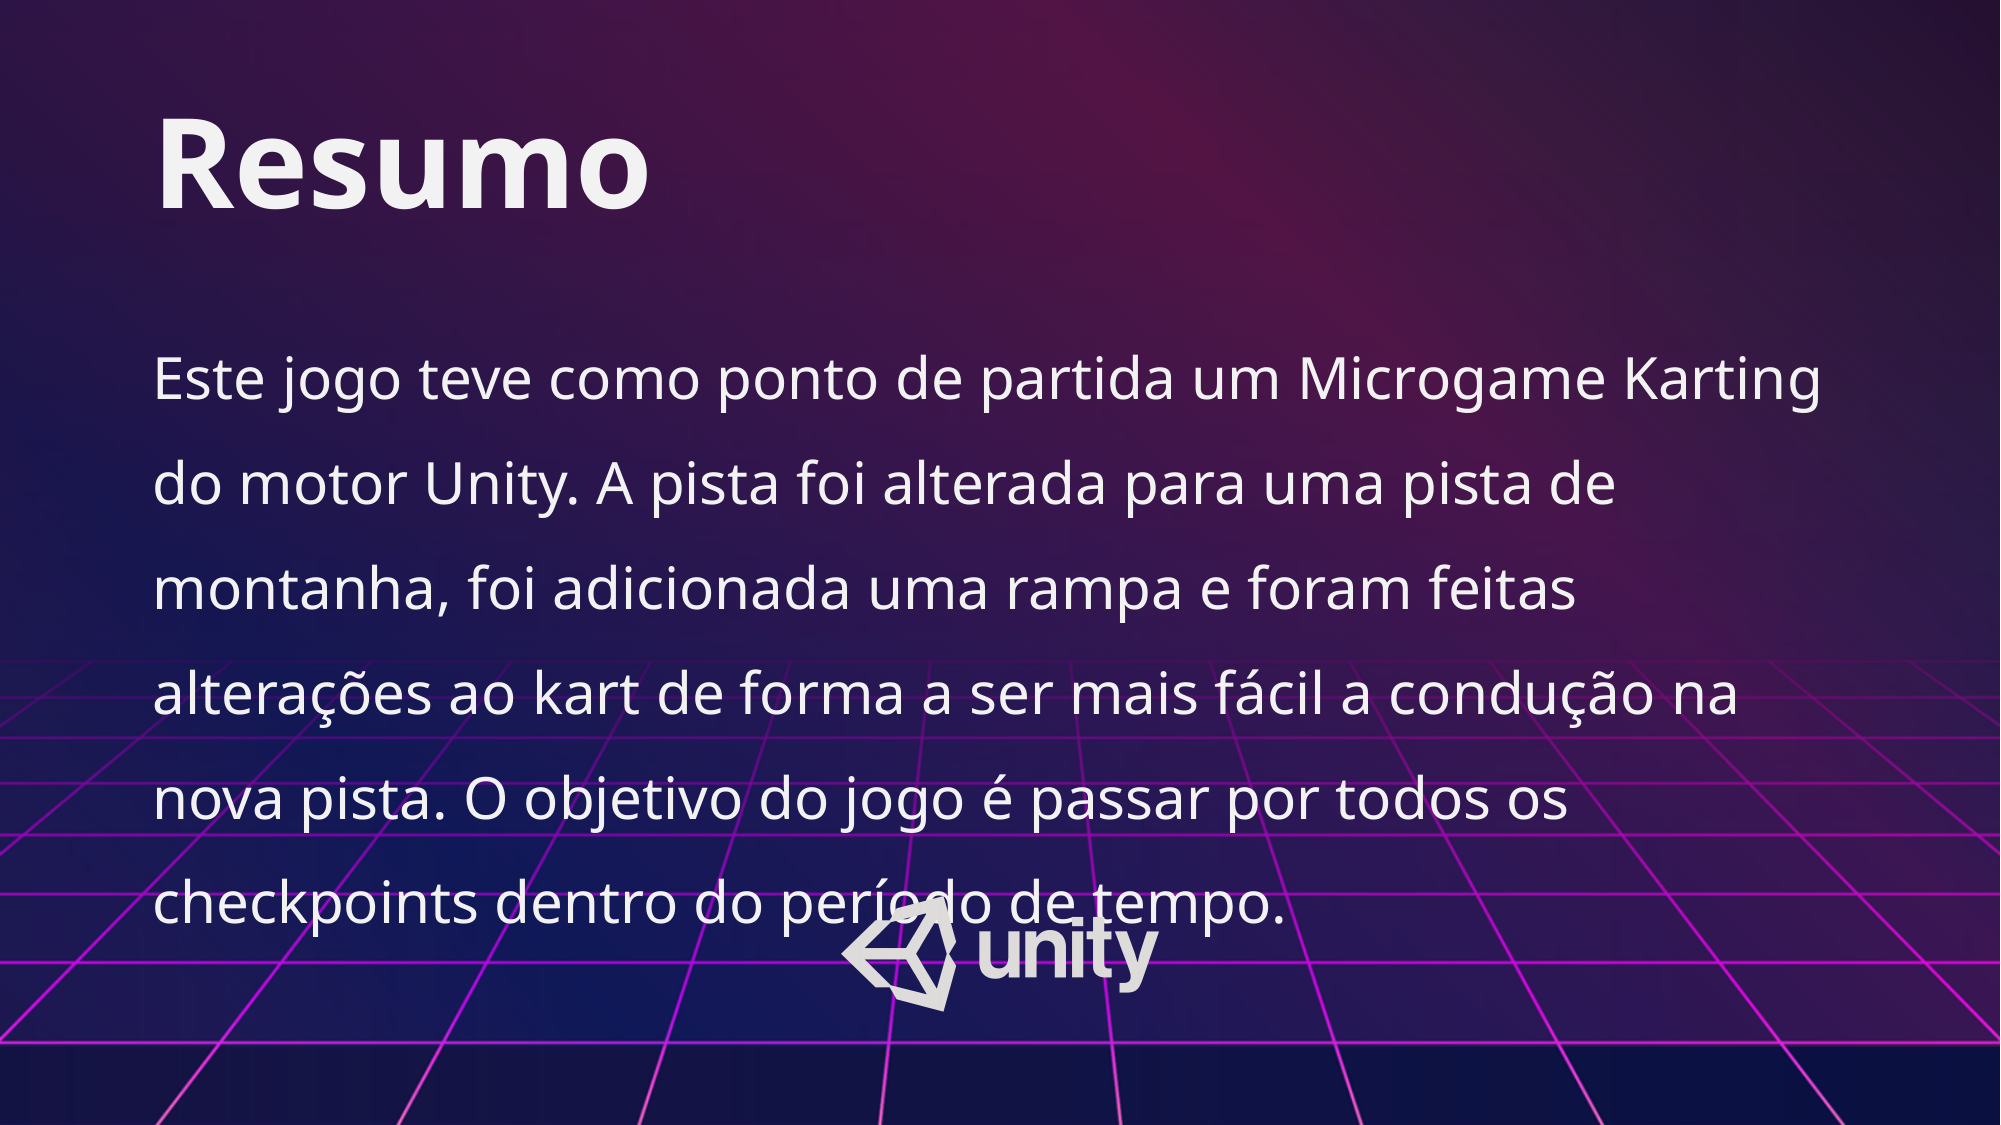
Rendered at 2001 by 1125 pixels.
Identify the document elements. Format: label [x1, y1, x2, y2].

picture [841, 896, 1159, 1012]
list [0, 0, 2000, 1125]
